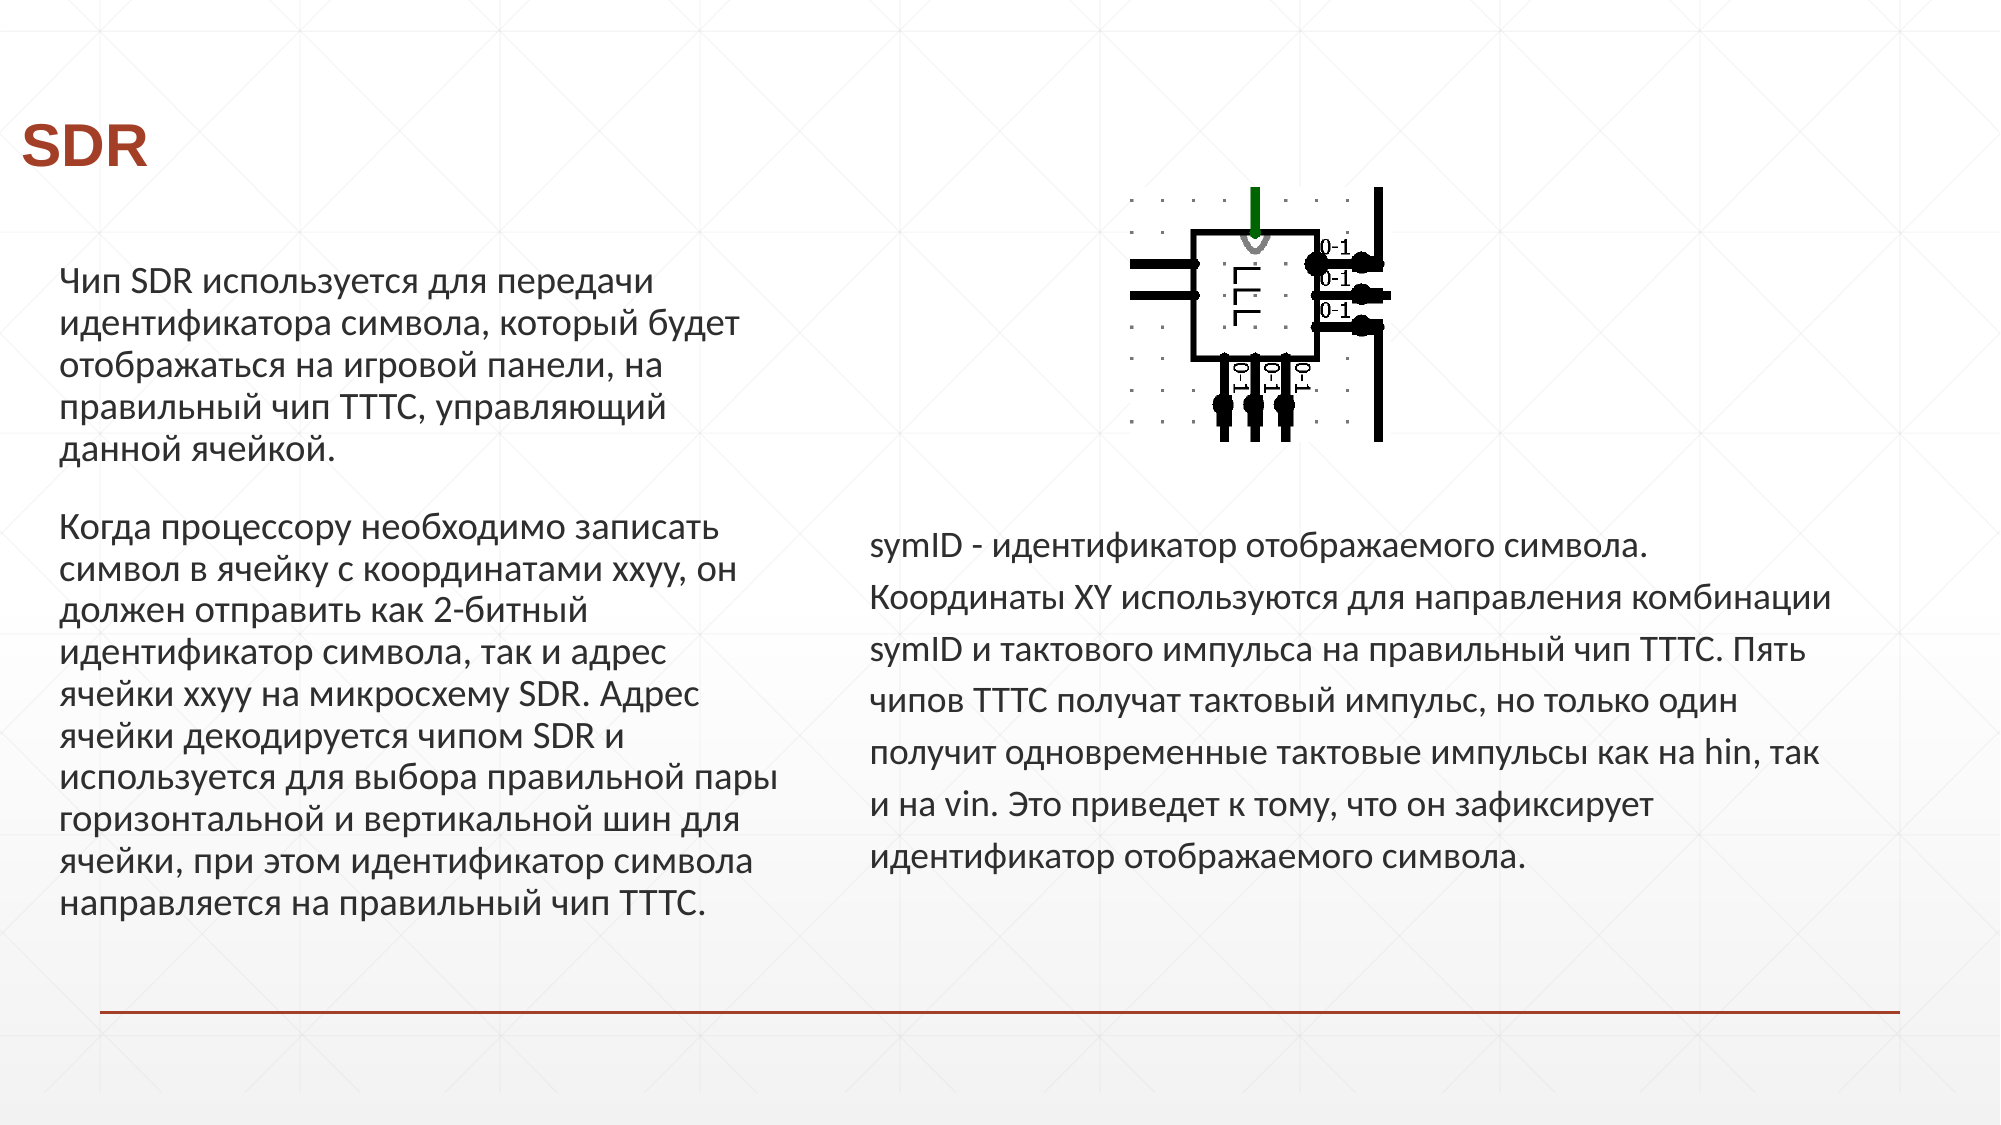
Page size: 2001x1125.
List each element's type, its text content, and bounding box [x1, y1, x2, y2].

text_box symID - идентификатор отображаемого символа. Координаты XY используются для направления комбинации symID и тактового импульса на правильный чип TTTC. Пять чипов TTTC получат тактовый импульс, но только один получит одновременные тактовые импульсы как на hin, так и на vin. Это приведет к тому, что он зафиксирует идентификатор отображаемого символа. [854, 506, 1855, 883]
list Чип SDR используется для передачи идентификатора символа, который будет отображаться на игровой панели, на правильный чип TTTC, управляющий данной ячейкой. Когда процессору необходимо записать символ в ячейку с координатами xxyy, он должен отправить как 2-битный идентификатор символа, так и адрес ячейки xxyy на микросхему SDR. Адрес ячейки декодируется чипом SDR и используется для выбора правильной пары горизонтальной и вертикальной шин для ячейки, при этом идентификатор символа направляется на правильный чип TTTC. [44, 253, 796, 959]
picture [1130, 187, 1391, 442]
title SDR [6, 0, 1582, 188]
